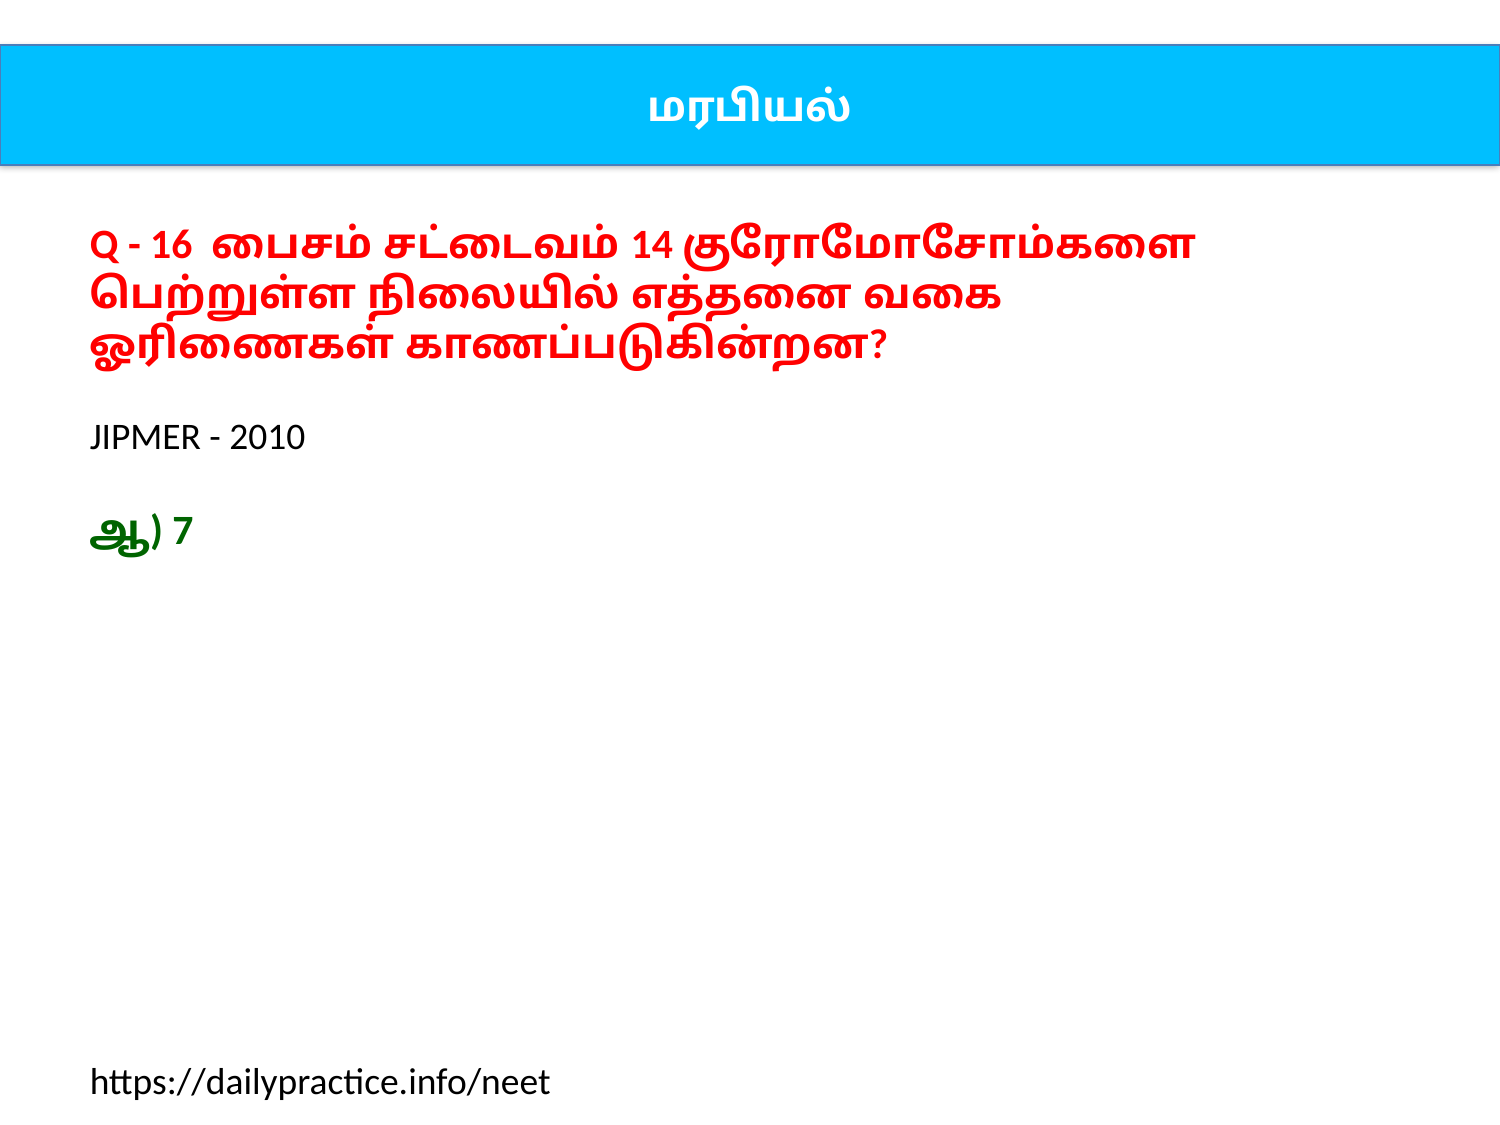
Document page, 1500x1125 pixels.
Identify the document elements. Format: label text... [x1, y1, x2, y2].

text_box https://dailypractice.info/neet [74, 1049, 675, 1110]
text_box Q - 16 பைசம் சட்டைவம் 14 குரோமோசோம்களை பெற்றுள்ள நிலையில் எத்தனை வகை ஓரிணைகள் காணப்படுகின்றன? JIPMER - 2010 ஆ) 7 [74, 164, 1275, 560]
text_box மரபியல் [0, 44, 1500, 166]
